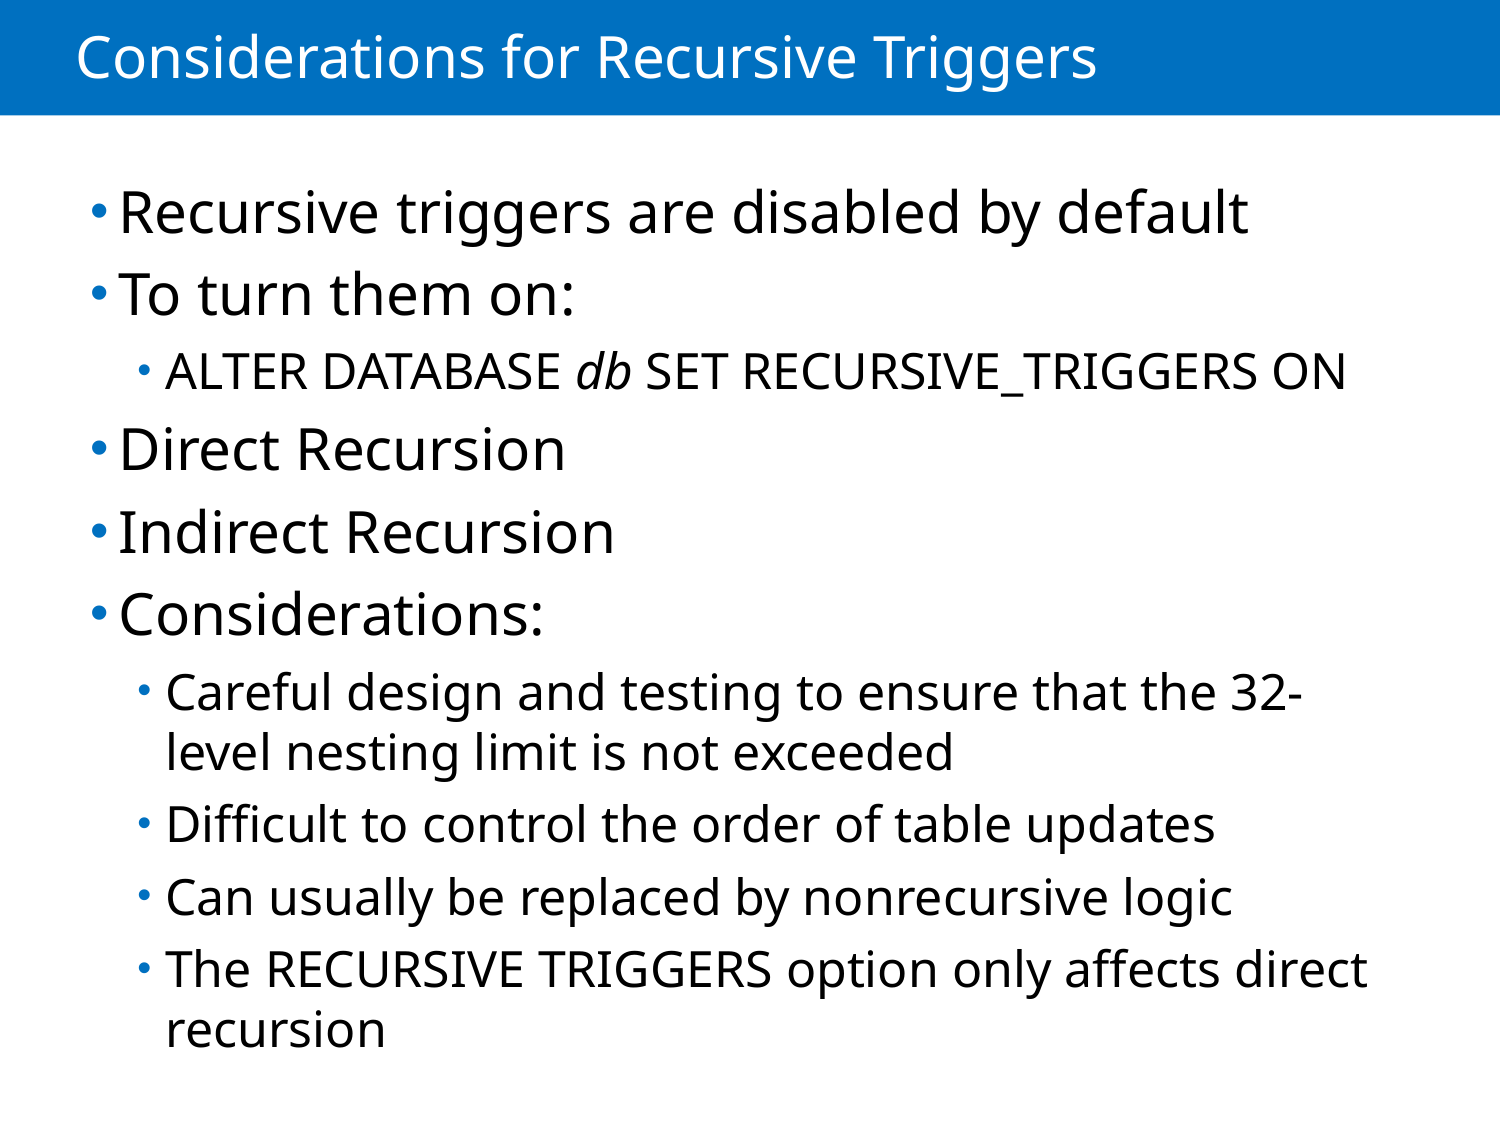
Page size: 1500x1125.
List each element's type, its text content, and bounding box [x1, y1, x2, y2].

text_box Recursive triggers are disabled by default To turn them on: ALTER DATABASE db SET RECURSIVE_TRIGGERS ON Direct Recursion Indirect Recursion Considerations: Careful design and testing to ensure that the 32-level nesting limit is not exceeded Difficult to control the order of table updates Can usually be replaced by nonrecursive logic The RECURSIVE TRIGGERS option only affects direct recursion [75, 167, 1408, 1012]
title Considerations for Recursive Triggers [75, 0, 1351, 122]
